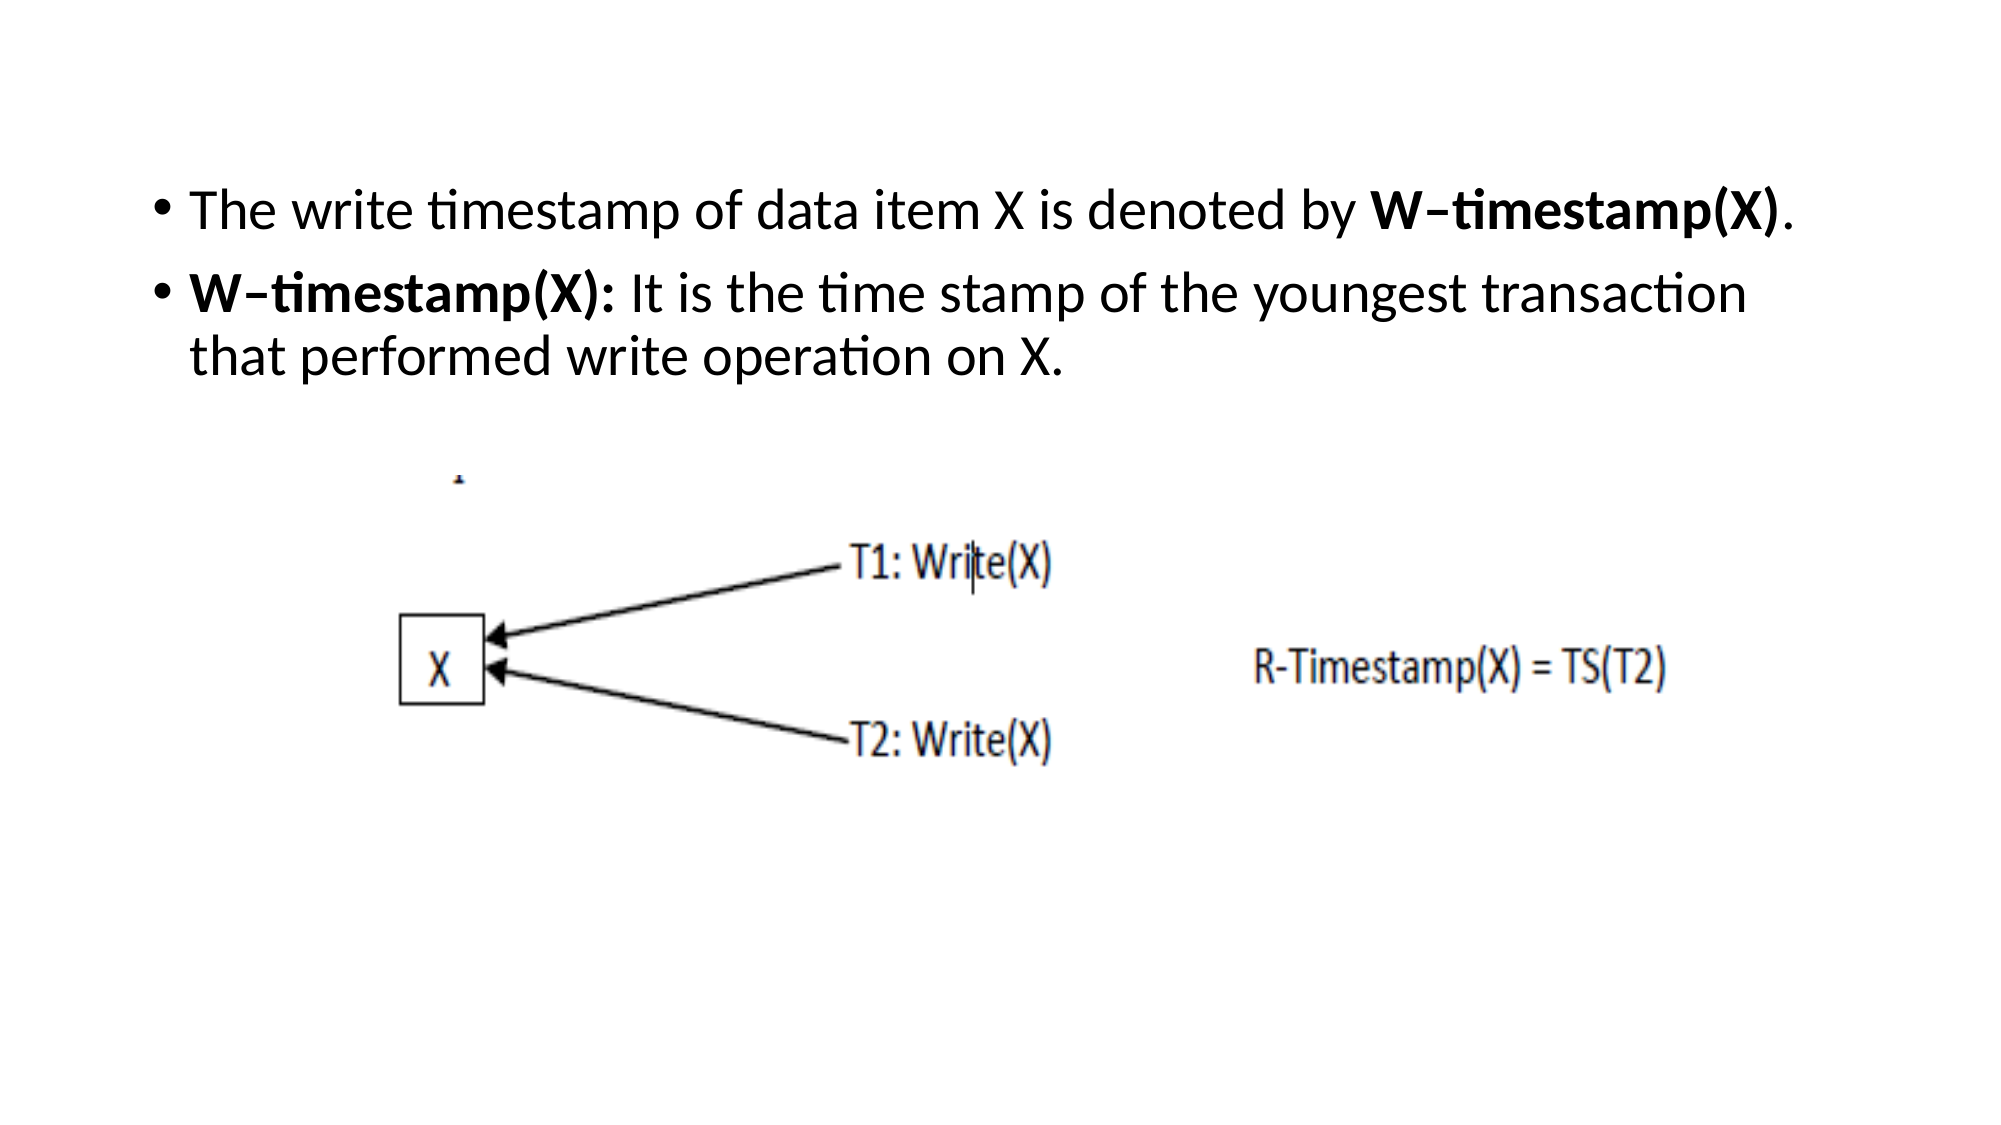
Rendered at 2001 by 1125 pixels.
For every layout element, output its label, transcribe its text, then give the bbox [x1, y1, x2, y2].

picture [267, 475, 1705, 827]
list The write timestamp of data item X is denoted by W–timestamp(X). W–timestamp(X): It is the time stamp of the youngest transaction that performed write operation on X. [137, 80, 1863, 1014]
